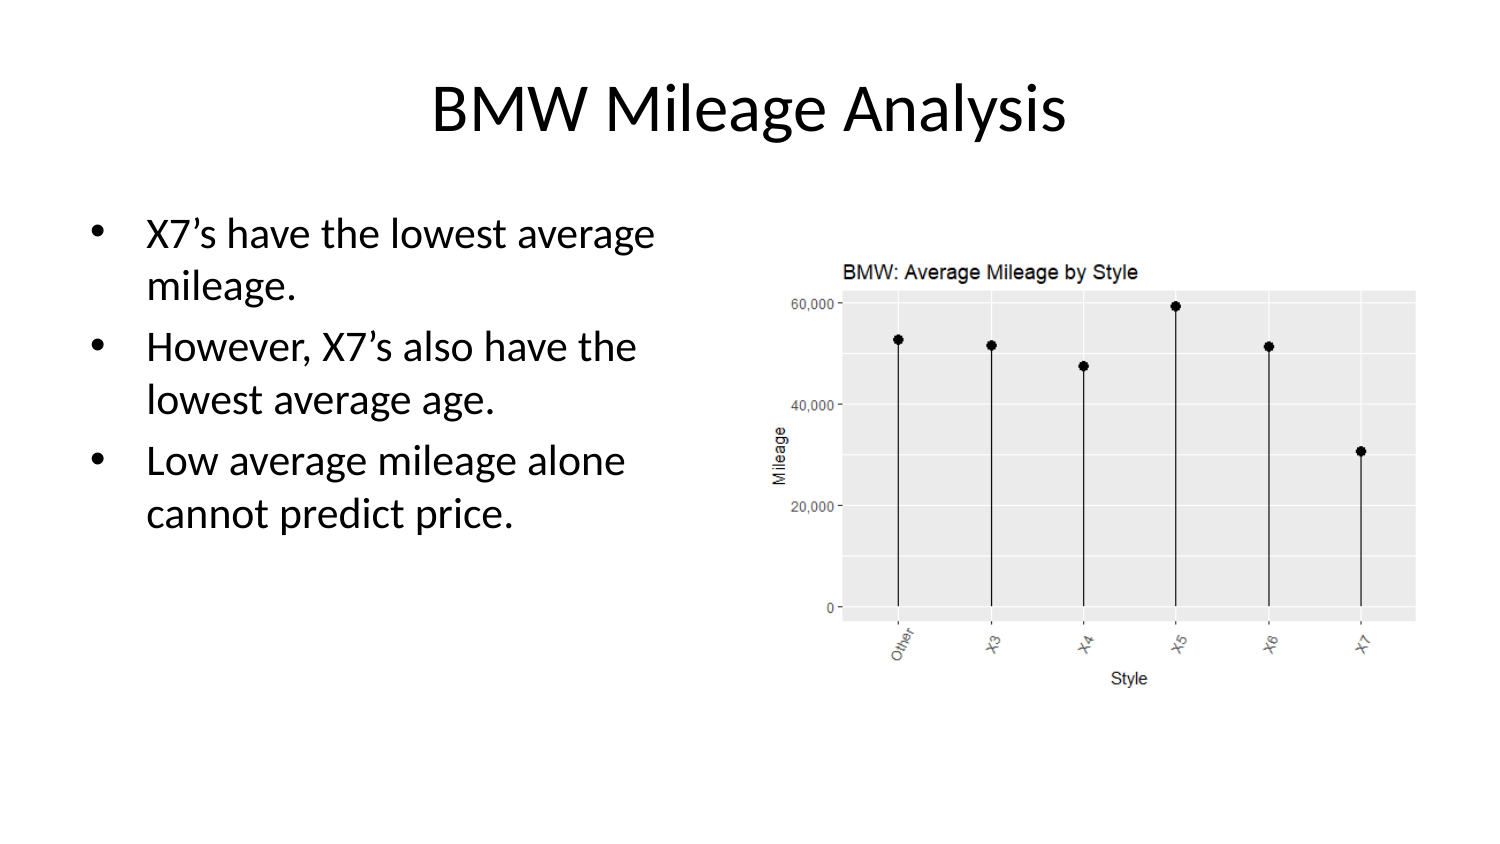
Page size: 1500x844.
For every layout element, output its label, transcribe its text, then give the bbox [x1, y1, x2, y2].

list X7’s have the lowest average mileage. However, X7’s also have the lowest average age. Low average mileage alone cannot predict price. [75, 196, 738, 754]
title BMW Mileage Analysis [75, 33, 1425, 175]
picture [762, 253, 1426, 697]
